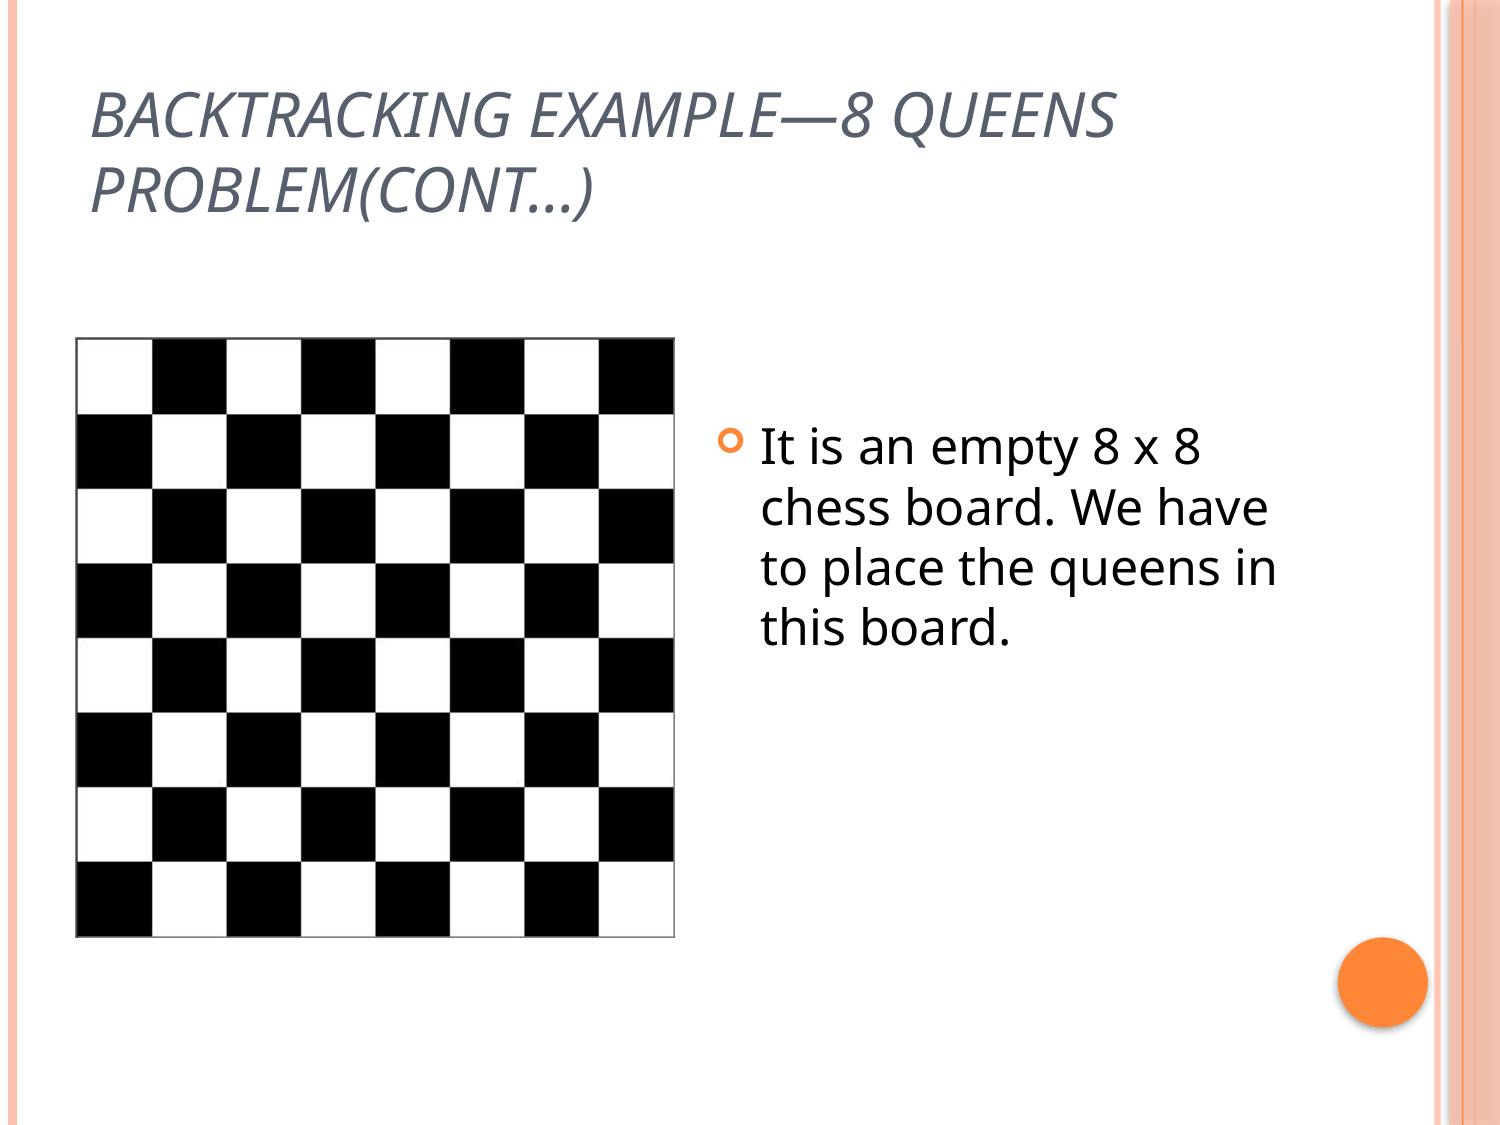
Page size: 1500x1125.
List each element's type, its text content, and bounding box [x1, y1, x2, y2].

list It is an empty 8 x 8 chess board. We have to place the queens in this board. [700, 262, 1301, 1013]
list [74, 336, 676, 938]
title Backtracking EXAMPLE—8 Queens Problem(cont…) [75, 45, 1300, 233]
